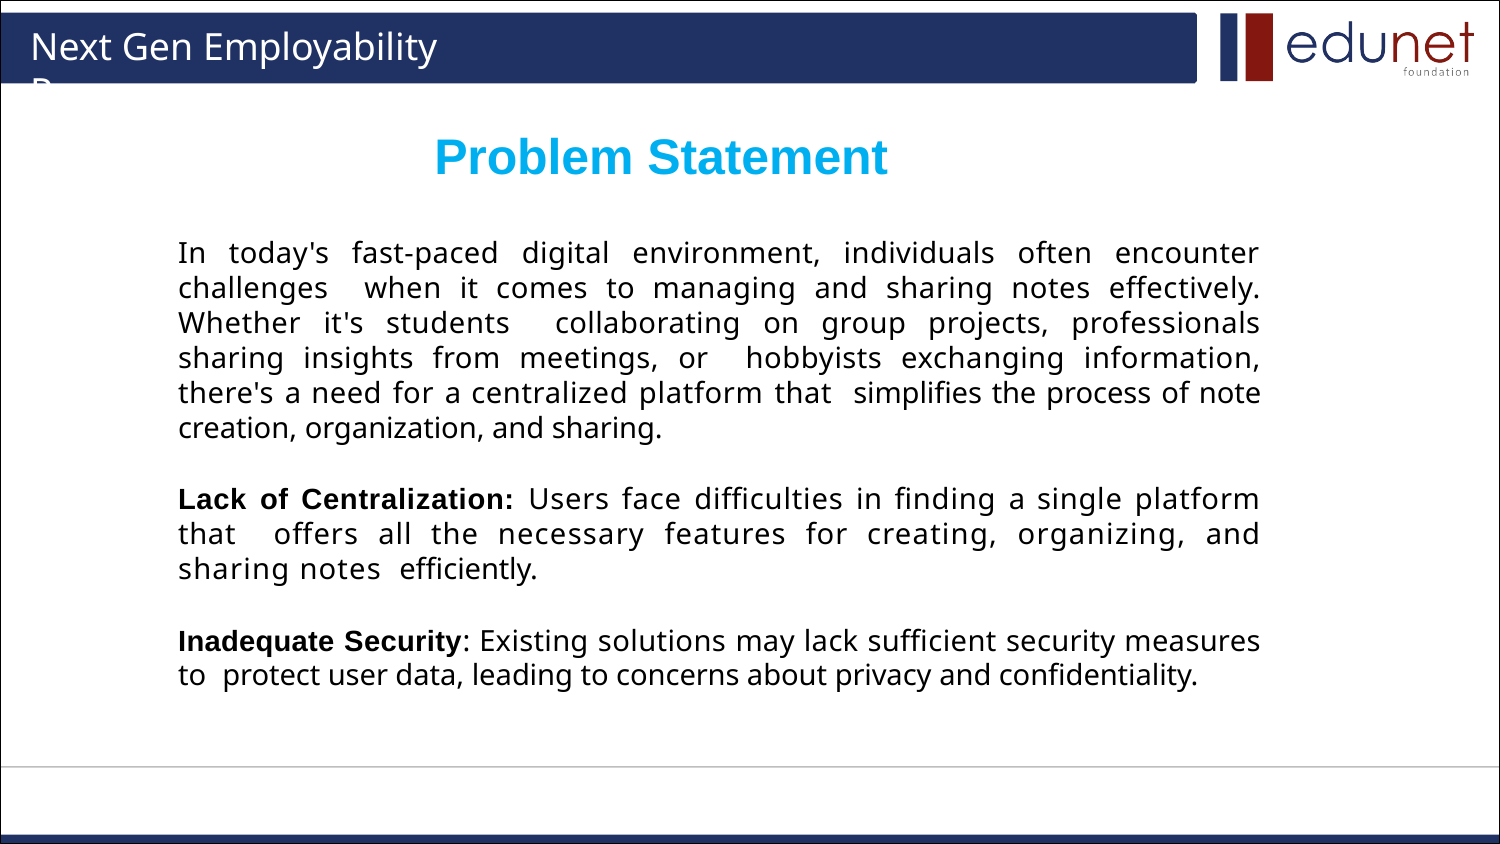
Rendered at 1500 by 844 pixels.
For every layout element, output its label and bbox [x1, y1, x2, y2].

text_box [0, 0, 1500, 844]
